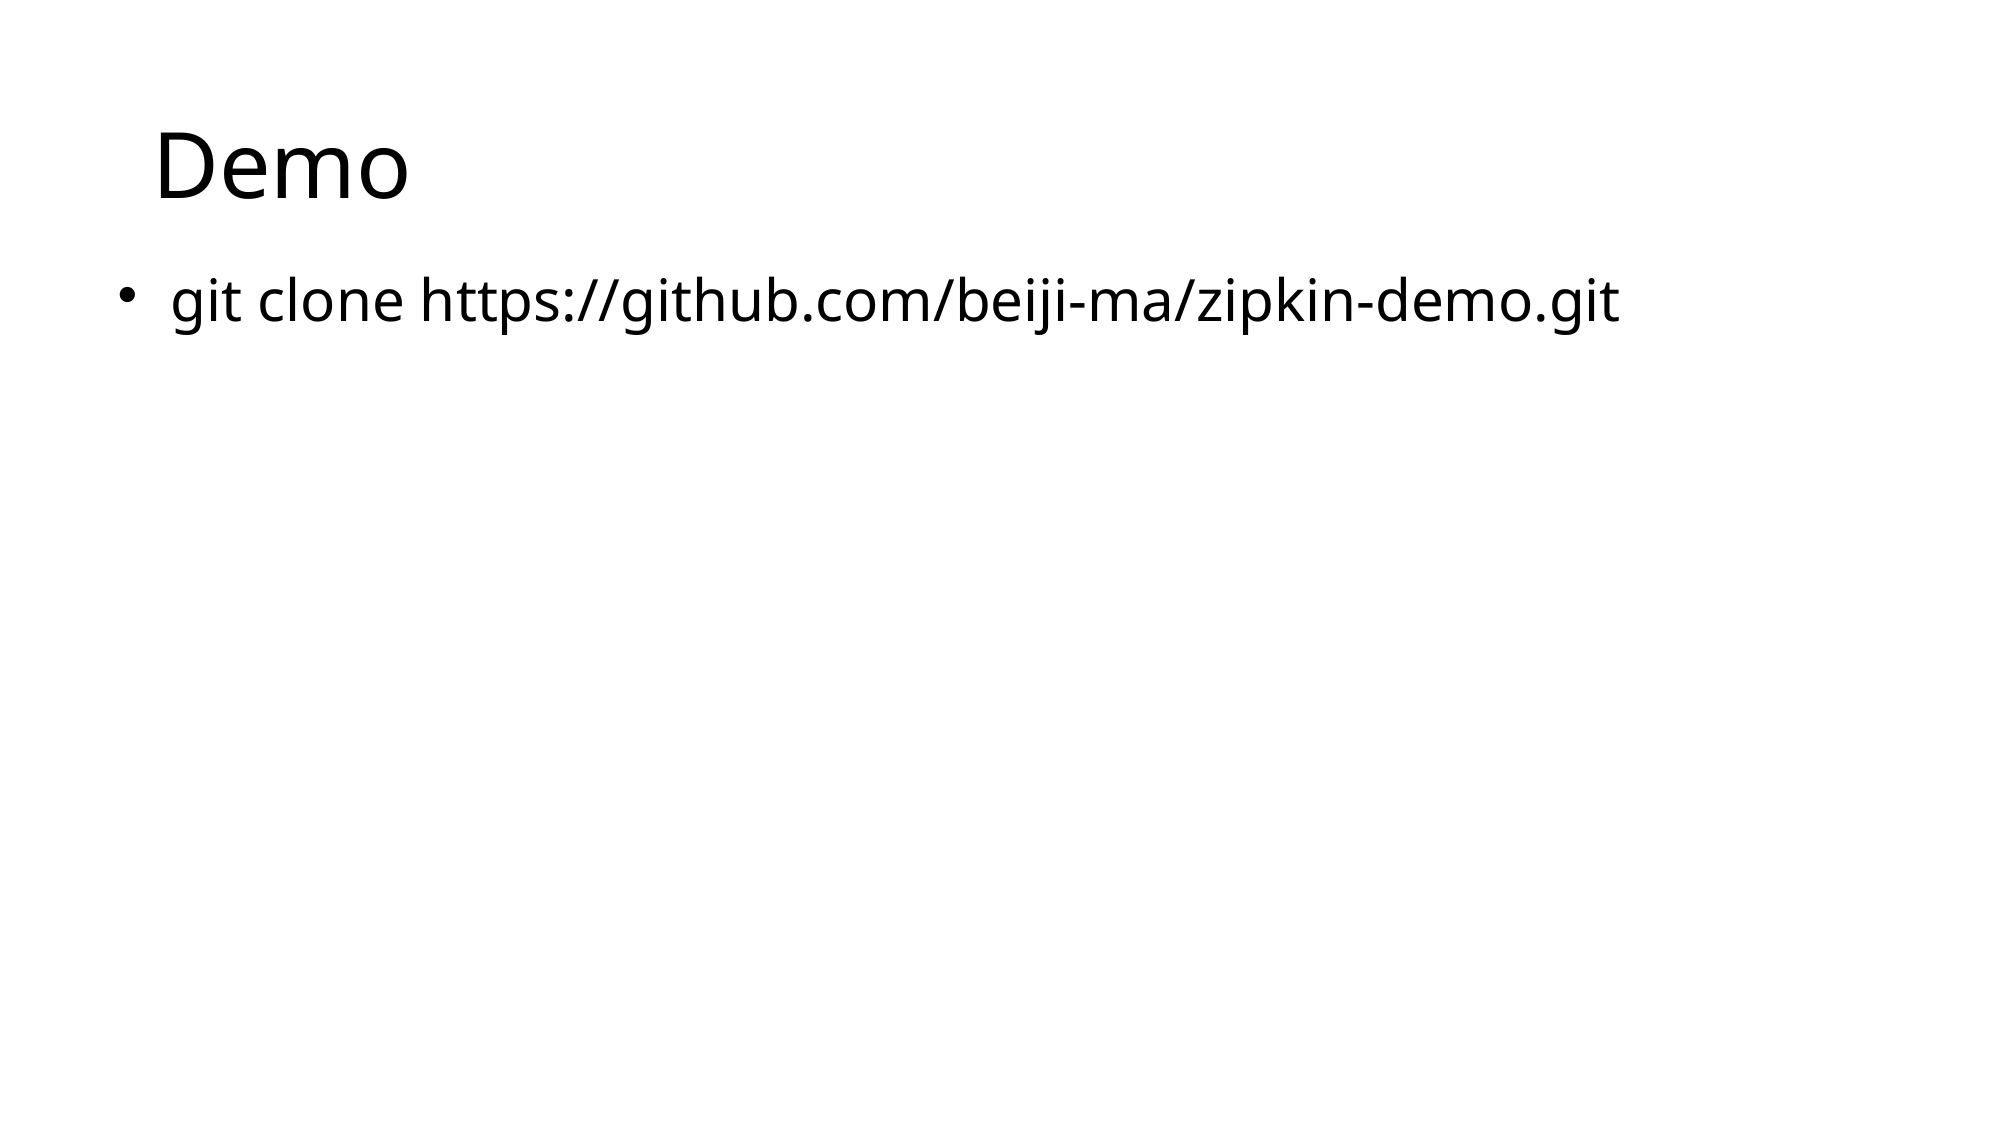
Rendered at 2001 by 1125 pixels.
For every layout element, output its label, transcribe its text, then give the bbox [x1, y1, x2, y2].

text_box Demo [137, 59, 1863, 263]
text_box git clone https://github.com/beiji-ma/zipkin-demo.git [99, 263, 1900, 916]
